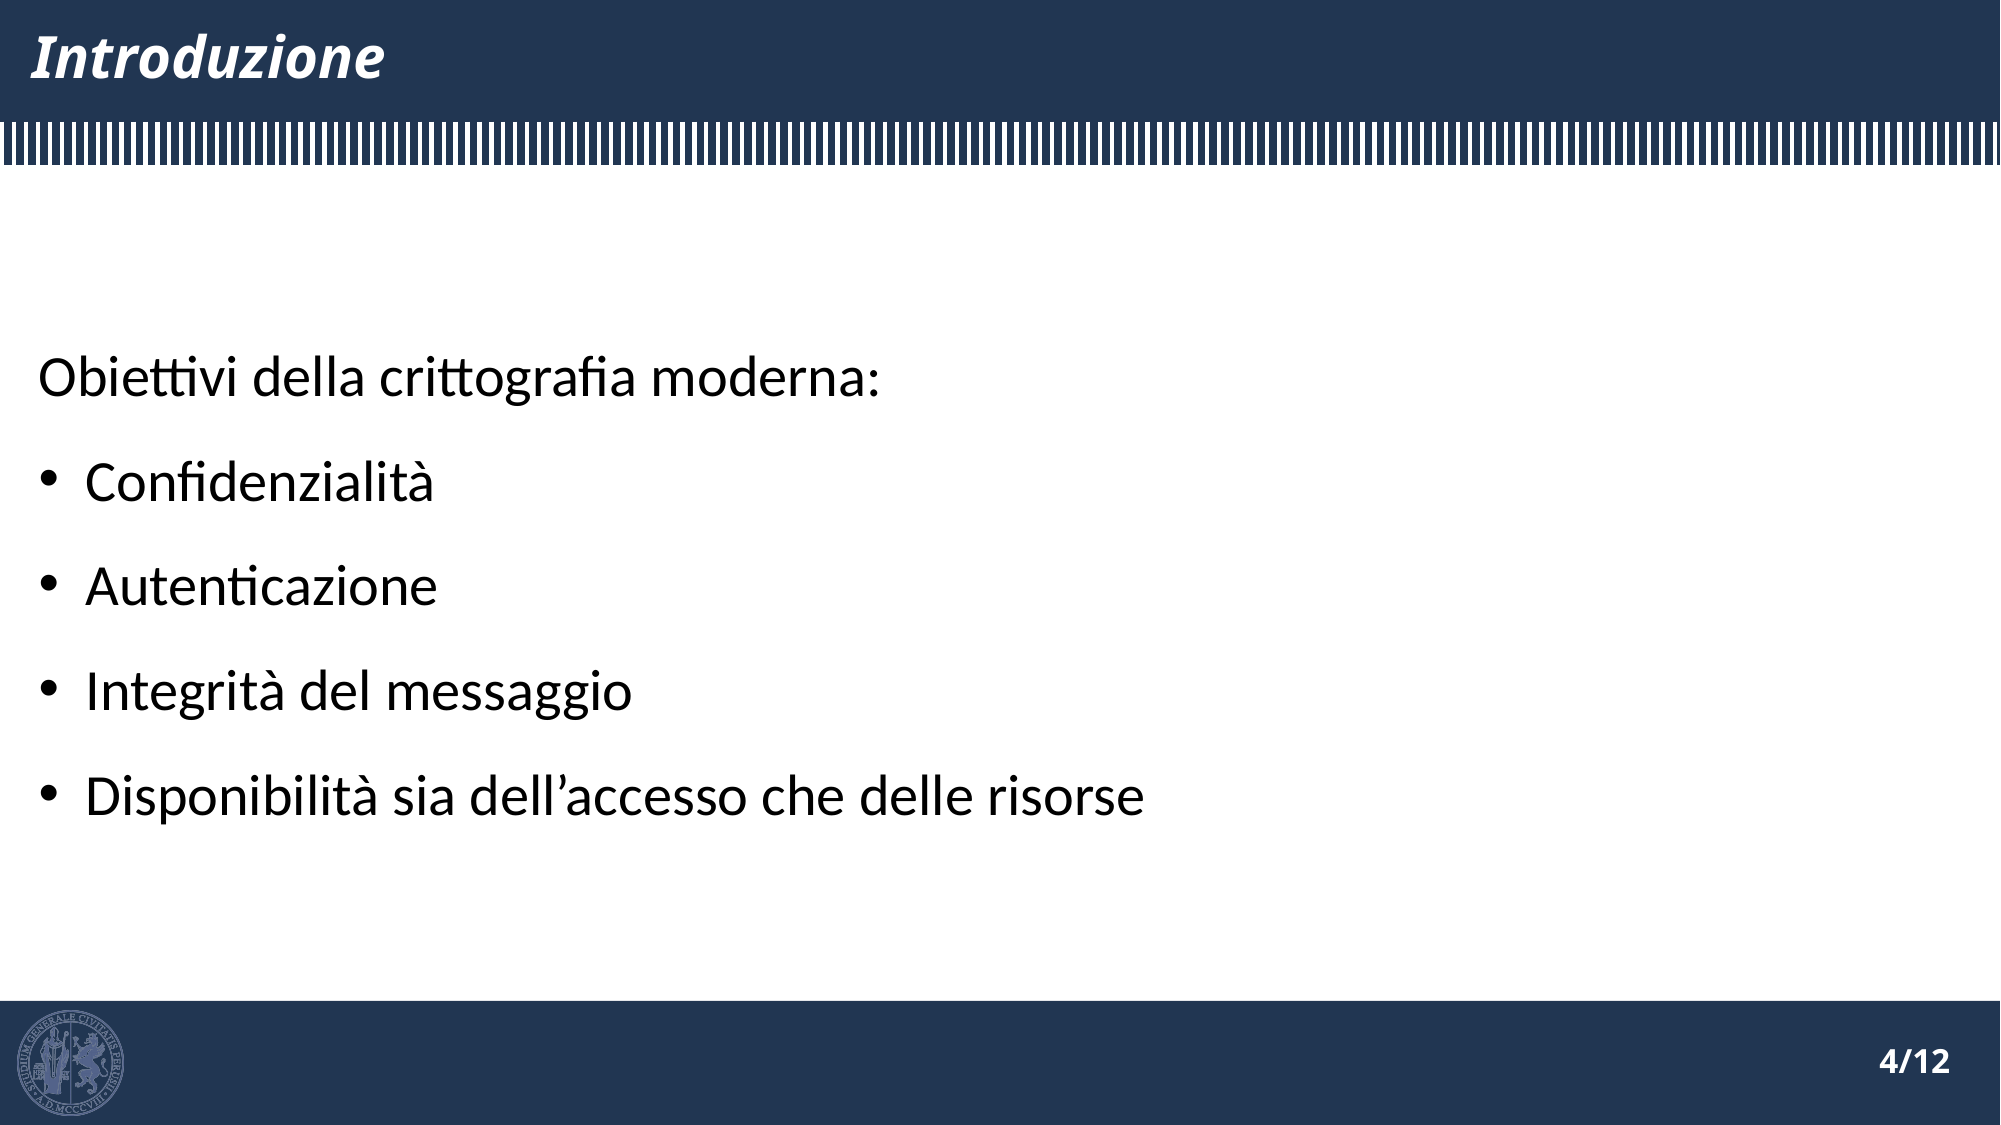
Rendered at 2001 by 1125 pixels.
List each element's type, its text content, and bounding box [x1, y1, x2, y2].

text_box Obiettivi della crittografia moderna: Confidenzialità Autenticazione Integrità del messaggio Disponibilità sia dell’accesso che delle risorse [24, 295, 1161, 835]
slide_number 4/12 [1806, 1032, 1966, 1093]
picture [17, 1010, 124, 1116]
title Introduzione [17, 14, 1161, 104]
